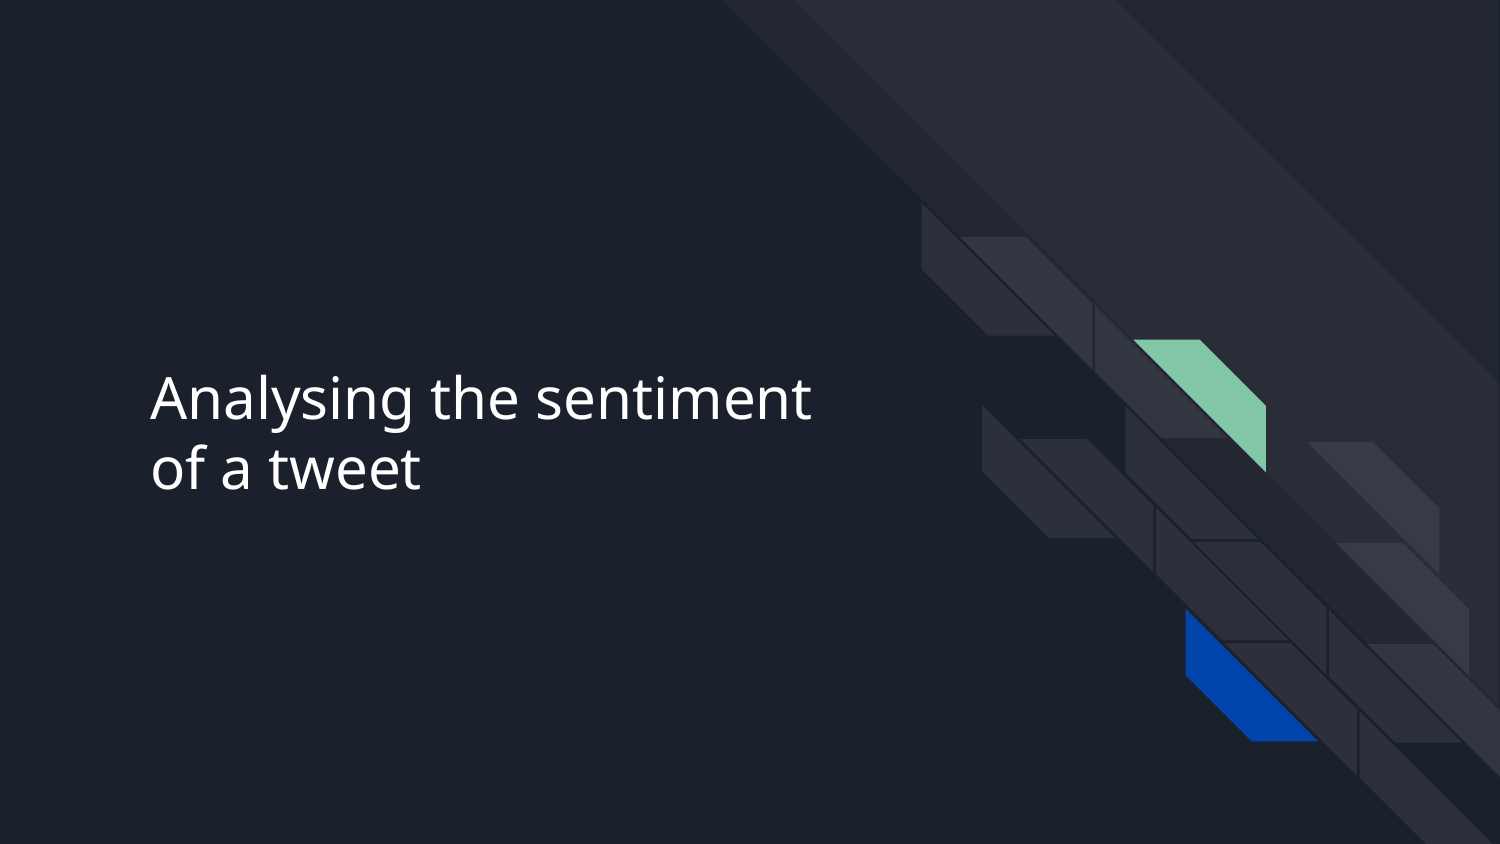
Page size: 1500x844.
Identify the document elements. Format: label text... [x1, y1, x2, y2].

title Analysing the sentiment of a tweet [135, 142, 888, 720]
